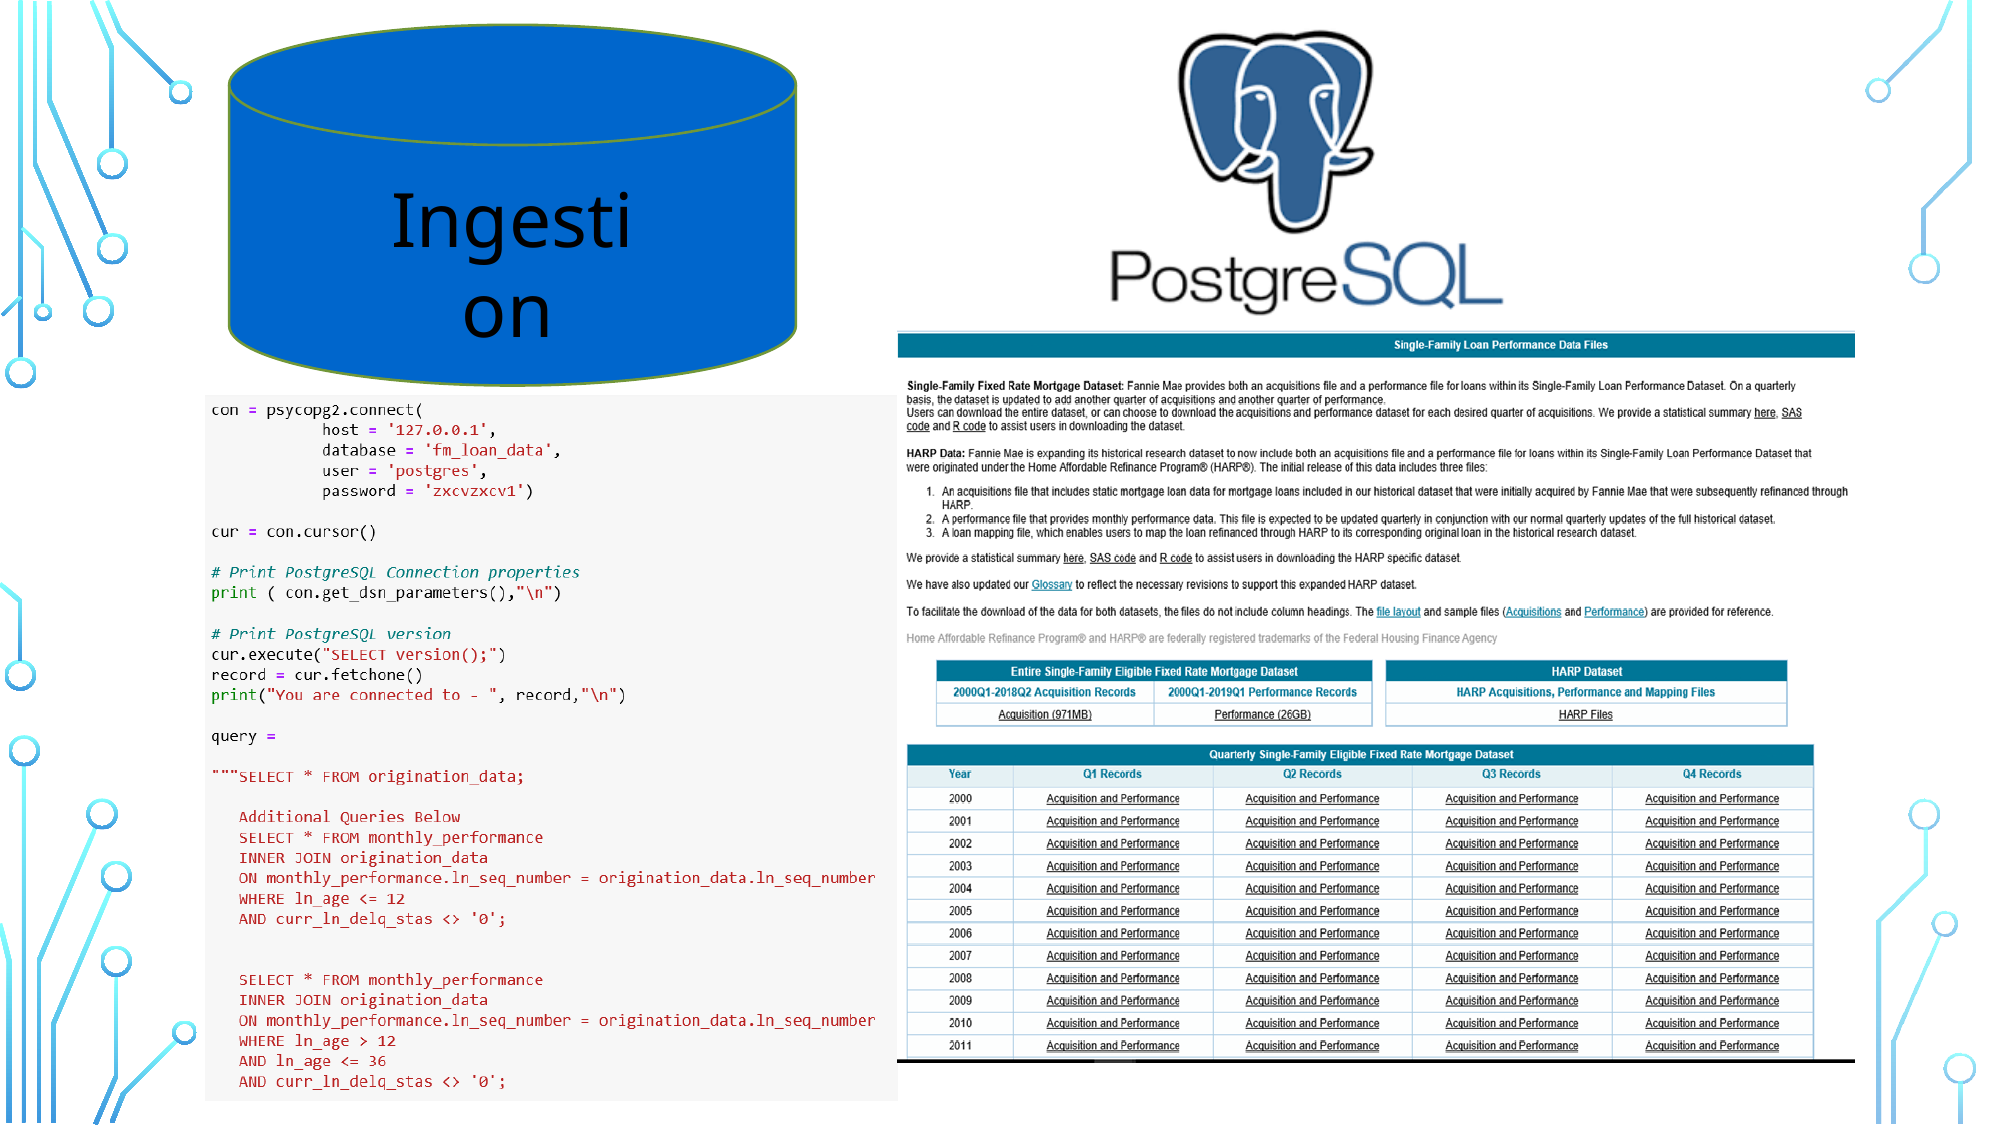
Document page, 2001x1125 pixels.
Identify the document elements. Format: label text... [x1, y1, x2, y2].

text_box [227, 23, 798, 387]
picture [897, 24, 1855, 333]
picture [1475, 343, 1488, 348]
picture [1591, 341, 1607, 348]
picture [204, 358, 1855, 1101]
picture [1396, 343, 1420, 351]
picture [1530, 343, 1546, 348]
picture [1565, 343, 1580, 348]
picture [1435, 341, 1460, 351]
text_box Ingestion [358, 165, 666, 360]
